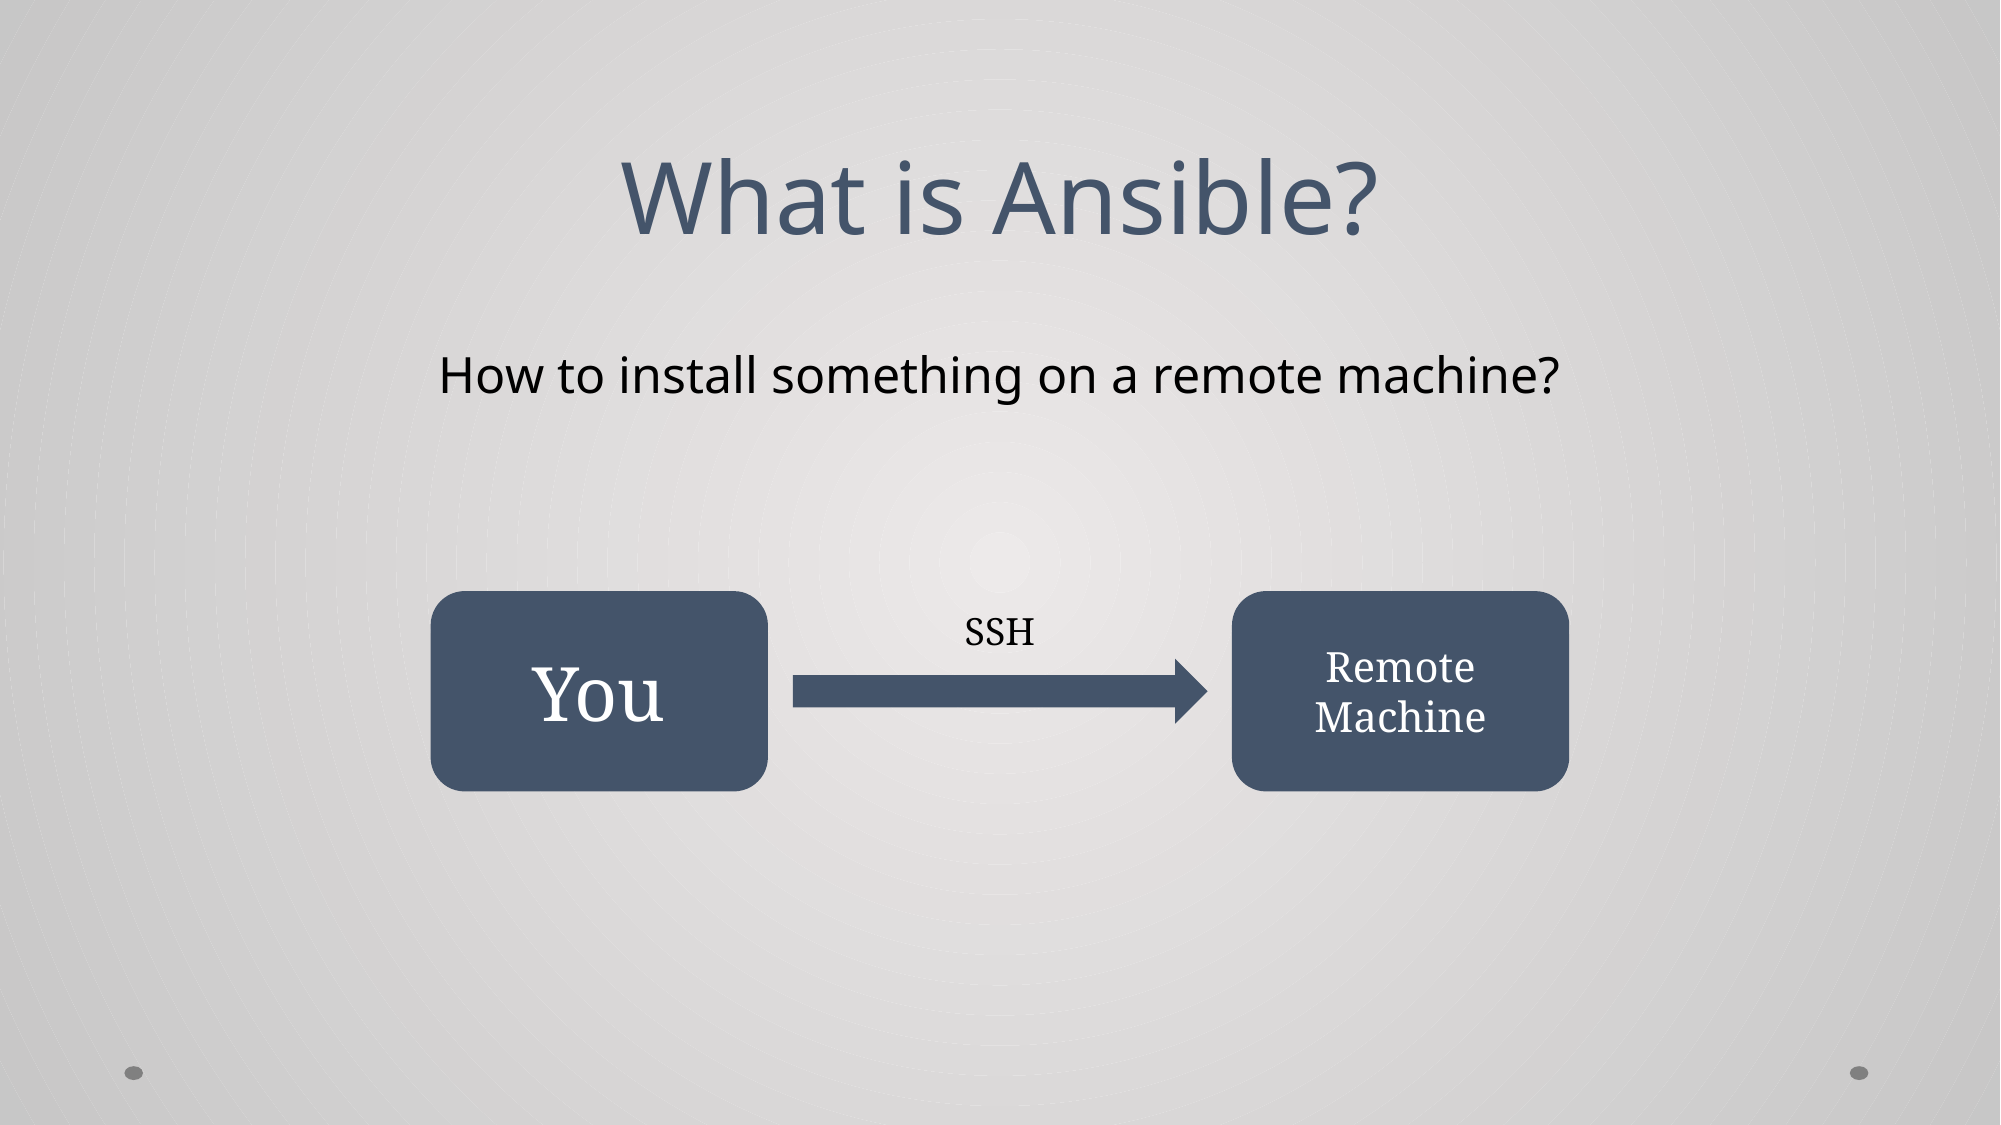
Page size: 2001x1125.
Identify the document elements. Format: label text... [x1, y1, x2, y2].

text_box Remote Machine [1231, 591, 1570, 792]
text_box [792, 658, 1208, 724]
text_box SSH [906, 600, 1094, 661]
list How to install something on a remote machine? [99, 336, 1900, 441]
text_box You [430, 591, 768, 792]
title What is Ansible? [99, 0, 1900, 263]
